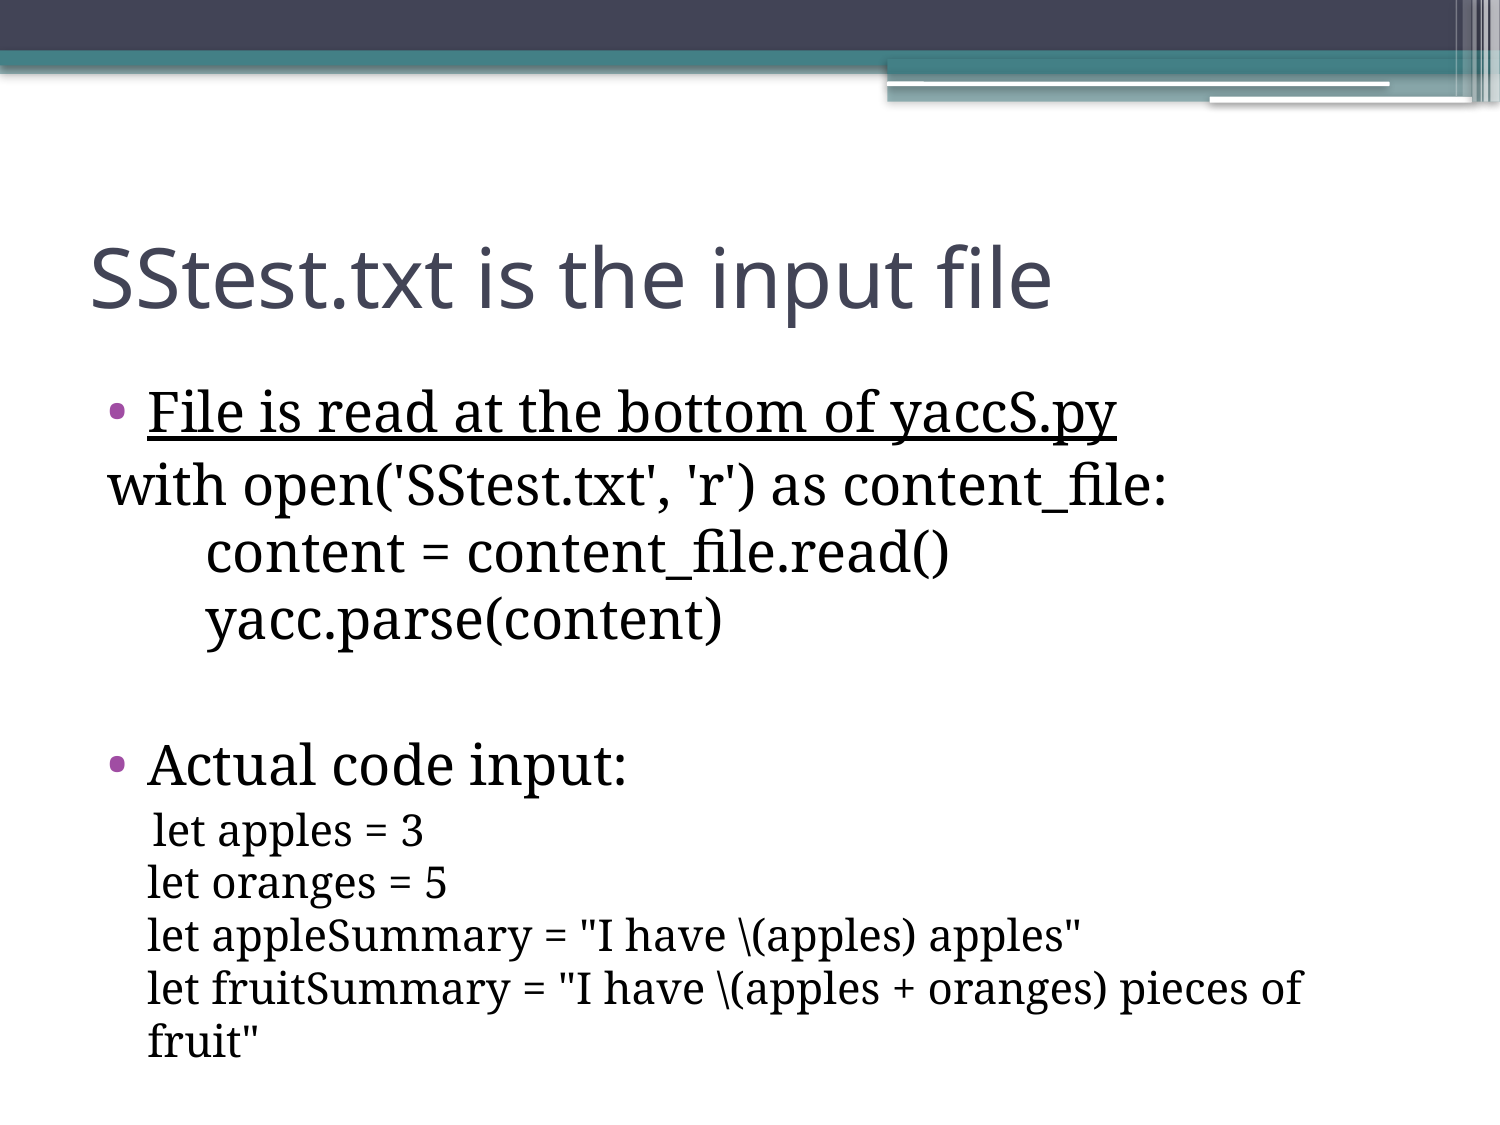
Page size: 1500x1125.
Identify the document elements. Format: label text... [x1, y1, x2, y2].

list File is read at the bottom of yaccS.py with open('SStest.txt', 'r') as content_file: content = content_file.read() yacc.parse(content) Actual code input: let apples = 3 let oranges = 5 let appleSummary = "I have \(apples) apples" let fruitSummary = "I have \(apples + oranges) pieces of fruit" [75, 368, 1425, 1079]
title SStest.txt is the input file [75, 187, 1425, 363]
